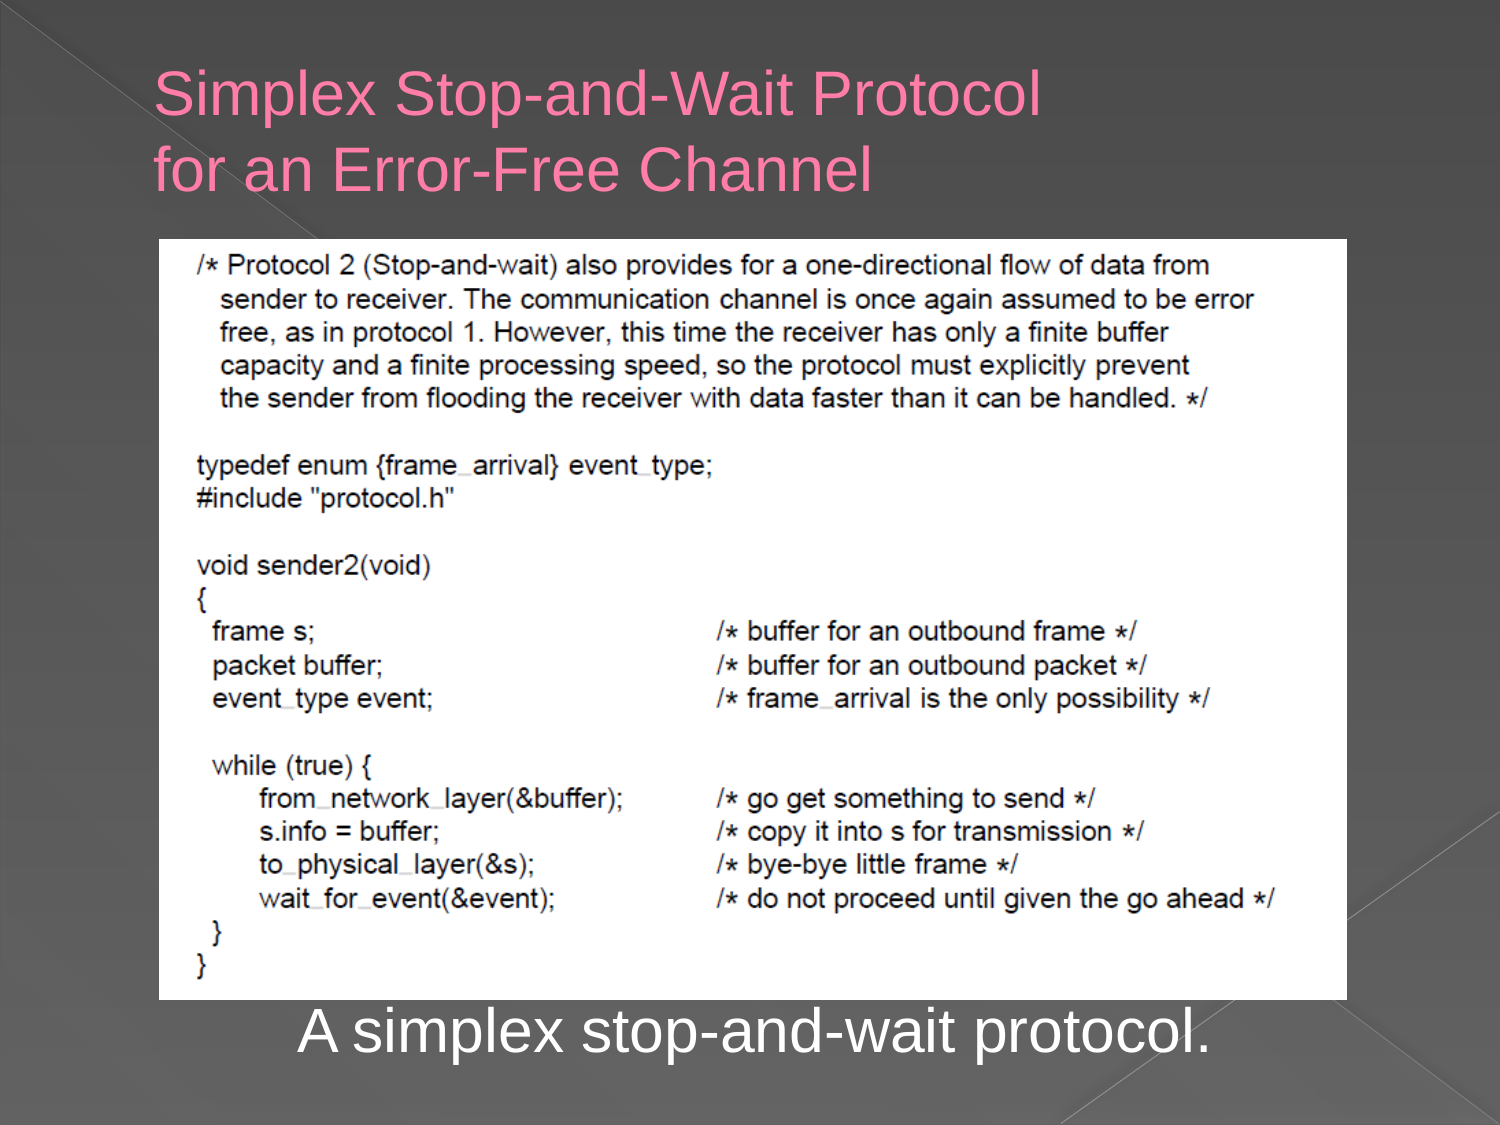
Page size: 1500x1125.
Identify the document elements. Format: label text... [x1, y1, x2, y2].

title Simplex Stop-and-Wait Protocol for an Error-Free Channel [75, 43, 1425, 213]
list A simplex stop-and-wait protocol. [0, 982, 1500, 1083]
picture [159, 239, 1348, 1000]
